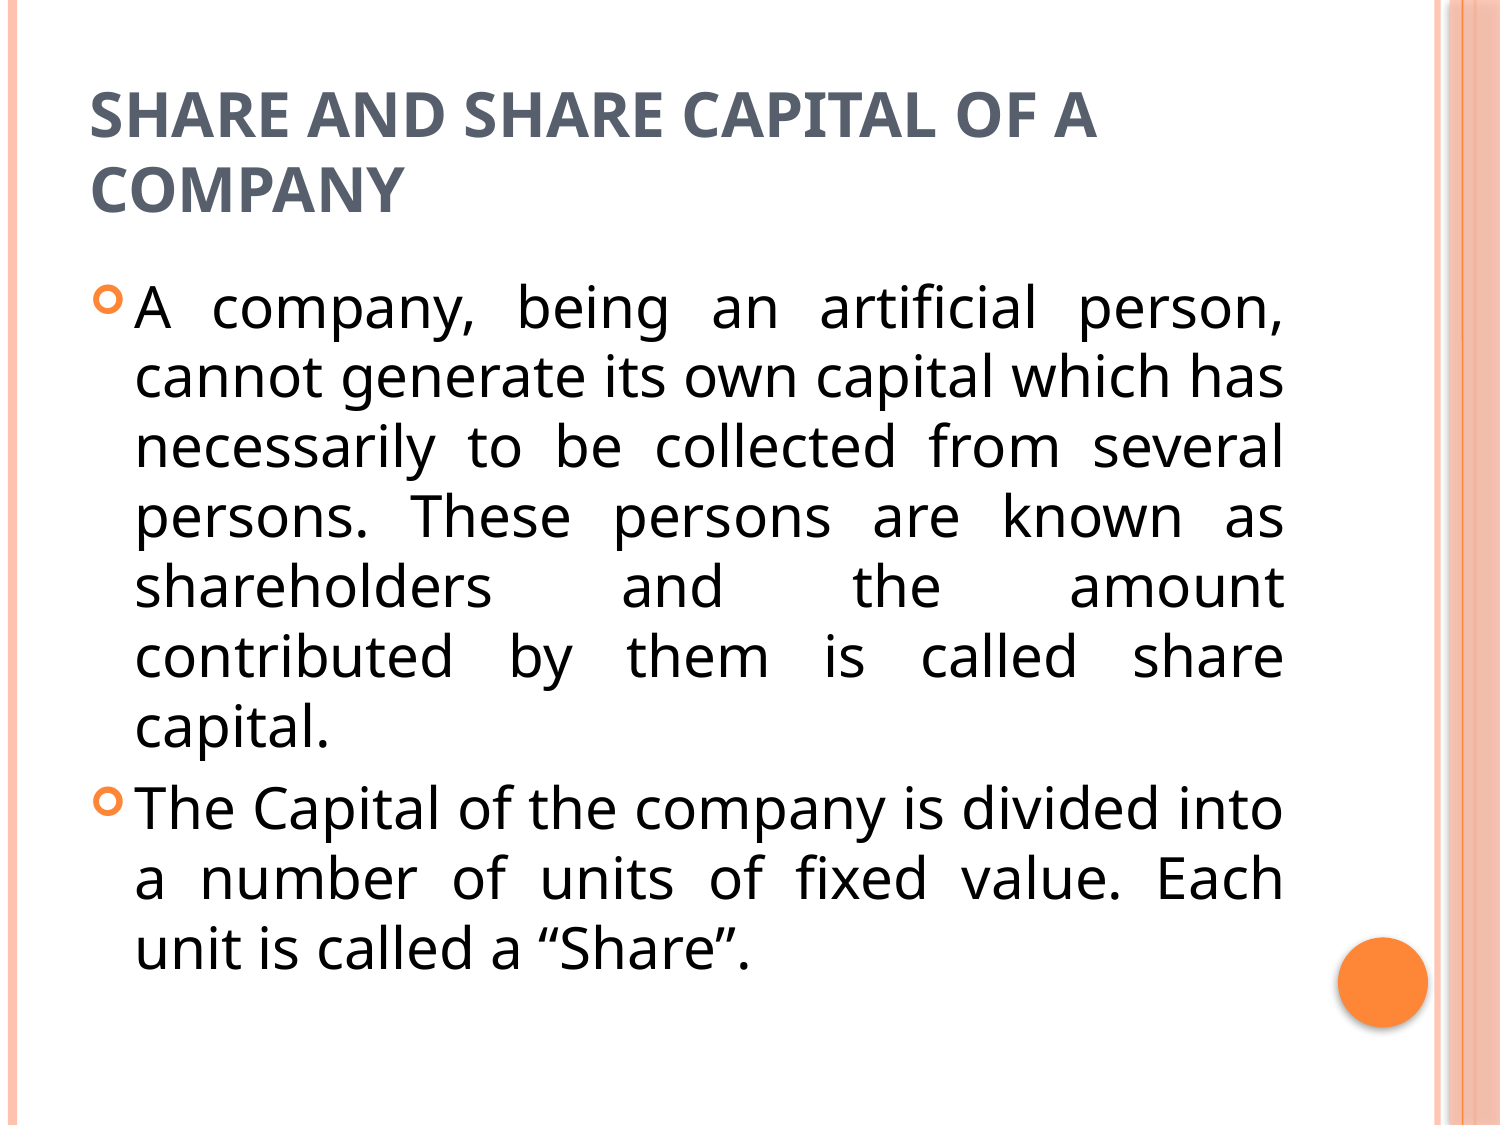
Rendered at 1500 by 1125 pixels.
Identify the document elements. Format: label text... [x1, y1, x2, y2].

list A company, being an artificial person, cannot generate its own capital which has necessarily to be collected from several persons. These persons are known as shareholders and the amount contributed by them is called share capital. The Capital of the company is divided into a number of units of fixed value. Each unit is called a “Share”. [75, 262, 1300, 1062]
title Share and Share Capital of a Company [75, 45, 1300, 233]
